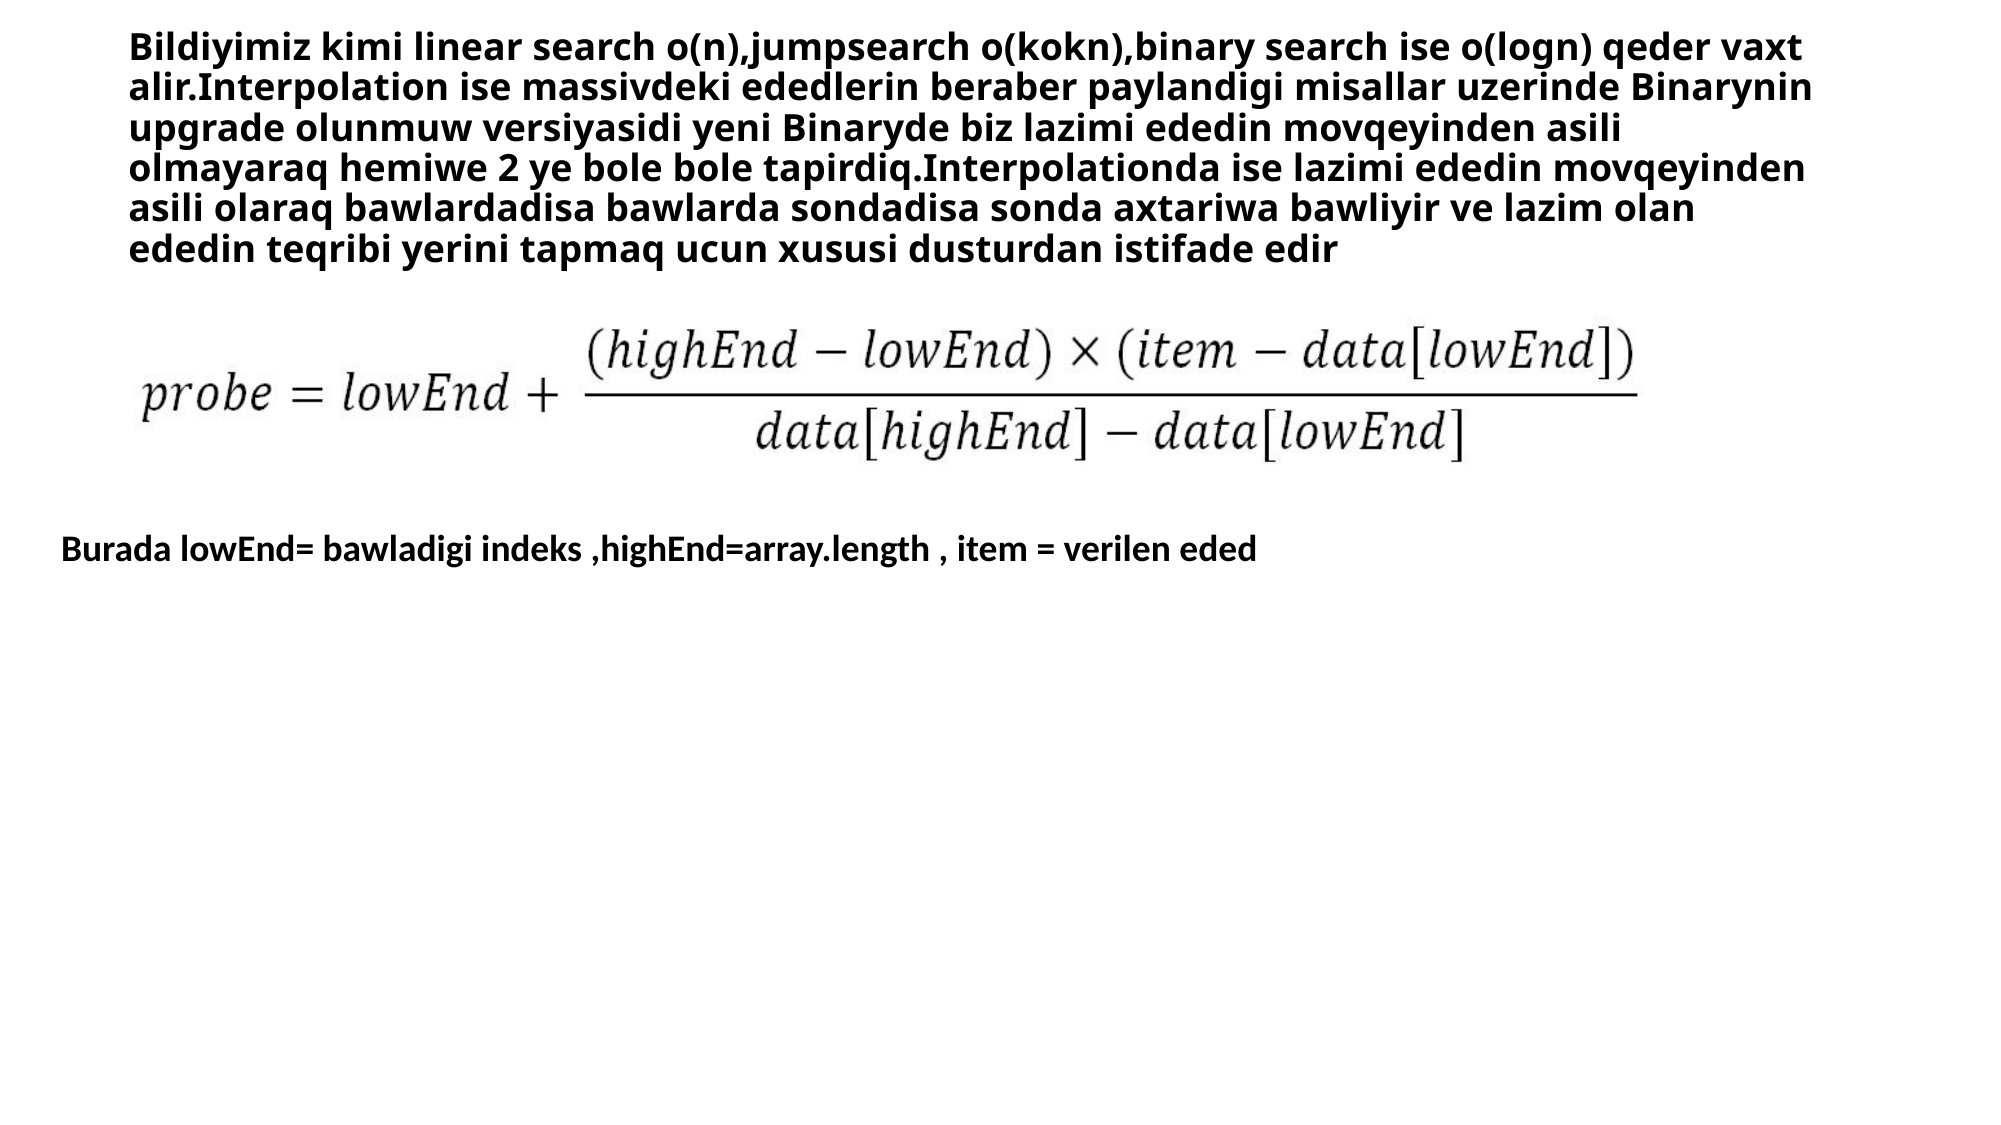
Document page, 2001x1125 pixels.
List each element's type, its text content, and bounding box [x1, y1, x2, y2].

picture [113, 271, 1666, 522]
list Burada lowEnd= bawladigi indeks ,highEnd=array.length , item = verilen eded [46, 521, 1772, 768]
title Bildiyimiz kimi linear search o(n),jumpsearch o(kokn),binary search ise o(logn) qeder vaxt alir.Interpolation ise massivdeki ededlerin beraber paylandigi misallar uzerinde Binarynin upgrade olunmuw versiyasidi yeni Binaryde biz lazimi ededin movqeyinden asili olmayaraq hemiwe 2 ye bole bole tapirdiq.Interpolationda ise lazimi ededin movqeyinden asili olaraq bawlardadisa bawlarda sondadisa sonda axtariwa bawliyir ve lazim olan ededin teqribi yerini tapmaq ucun xususi dusturdan istifade edir [113, 20, 1839, 489]
